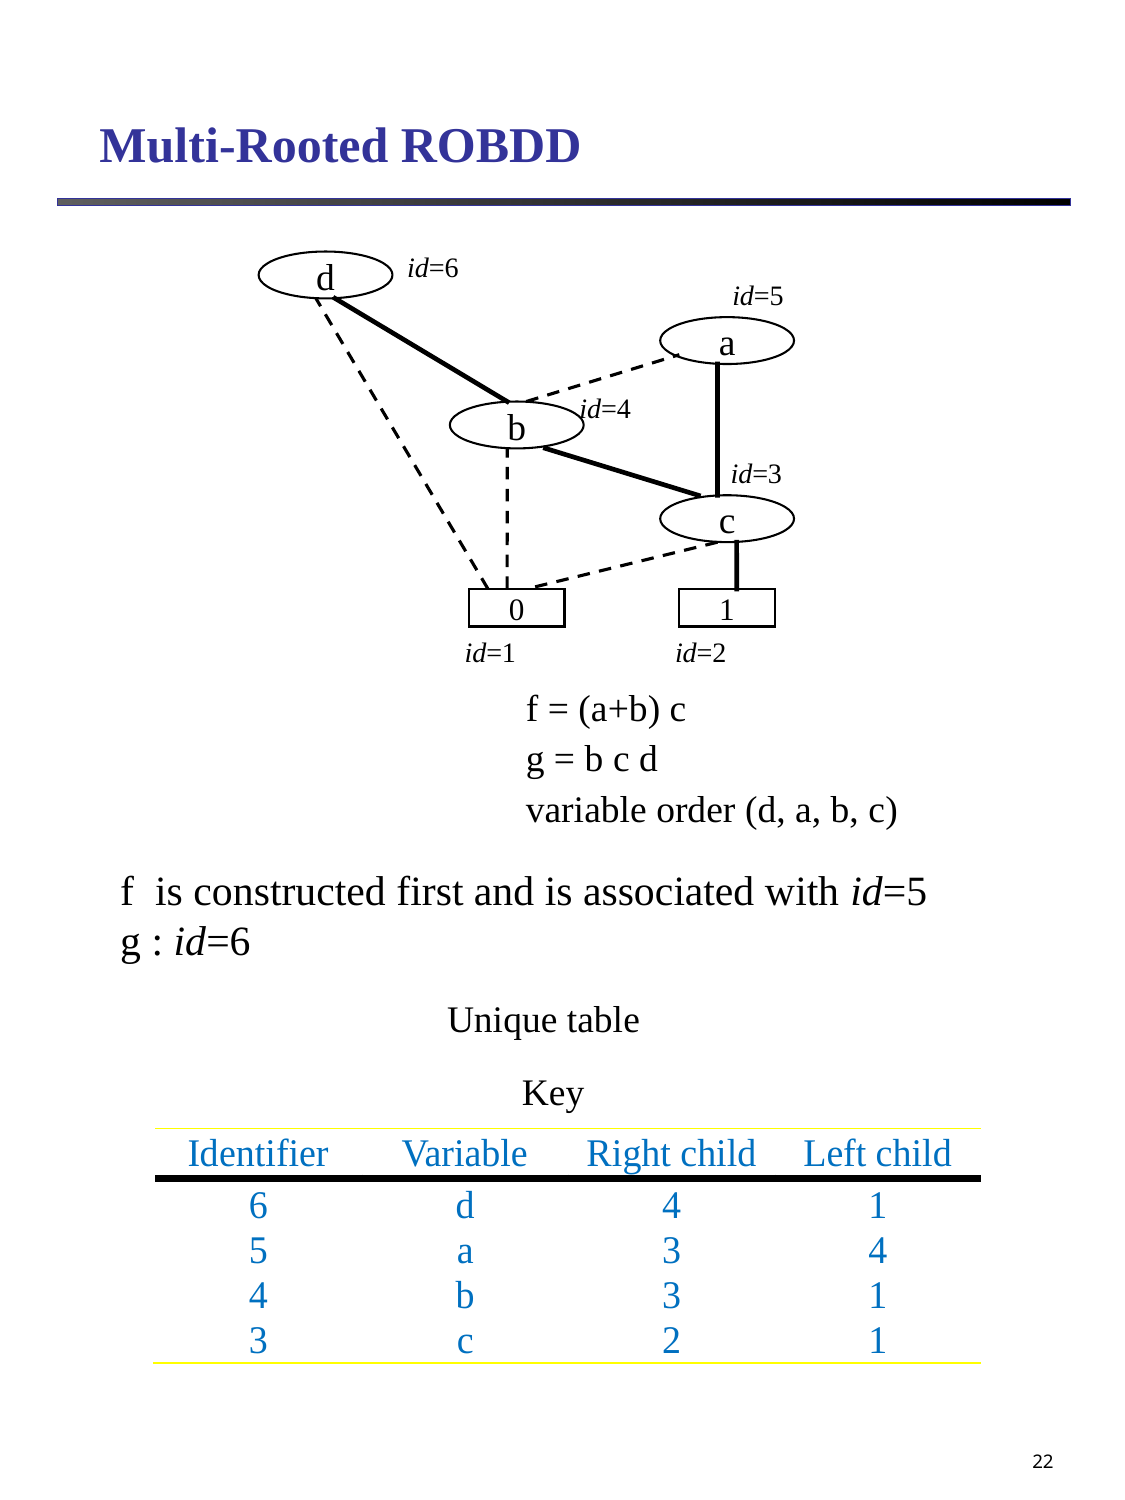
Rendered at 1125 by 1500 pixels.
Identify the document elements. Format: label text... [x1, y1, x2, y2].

text_box Key [507, 1060, 600, 1121]
slide_number 22 [834, 1383, 1069, 1484]
text_box f is constructed first and is associated with id=5 g : id=6 [105, 856, 1000, 1022]
title Multi-Rooted ROBDD [84, 76, 1041, 180]
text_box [125, 1127, 1012, 1410]
text_box Unique table [432, 987, 656, 1048]
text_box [258, 241, 1125, 842]
